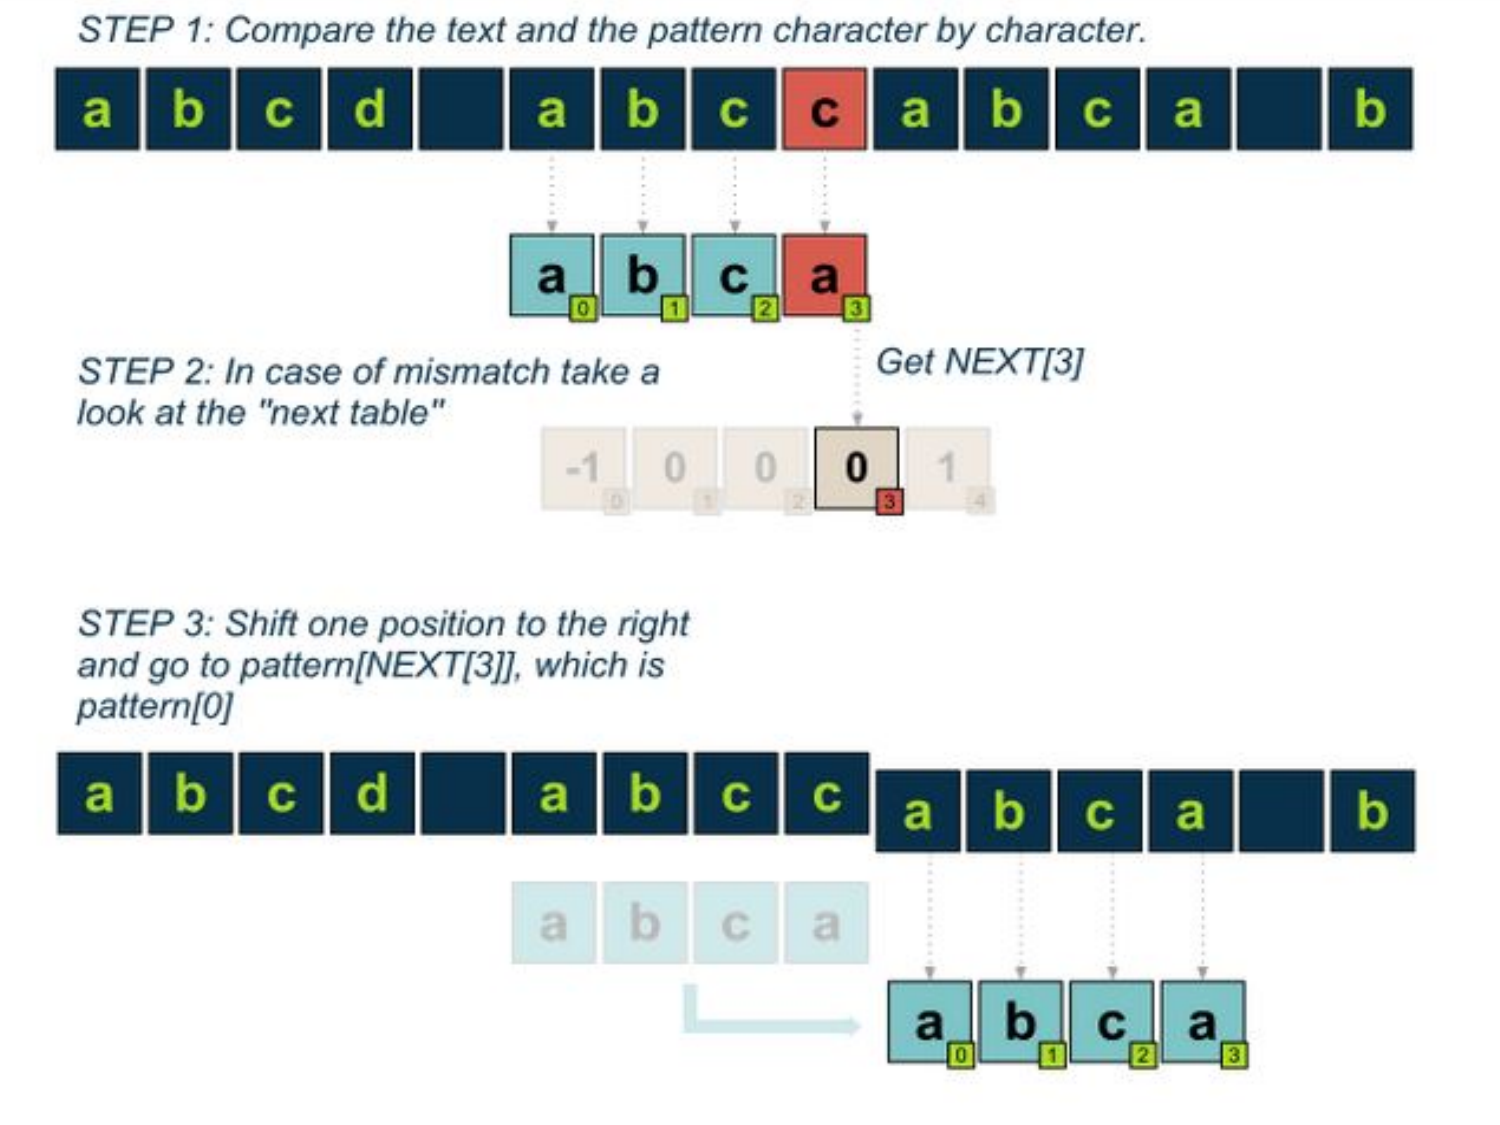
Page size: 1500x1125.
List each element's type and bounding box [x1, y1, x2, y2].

list [0, 0, 1500, 1125]
